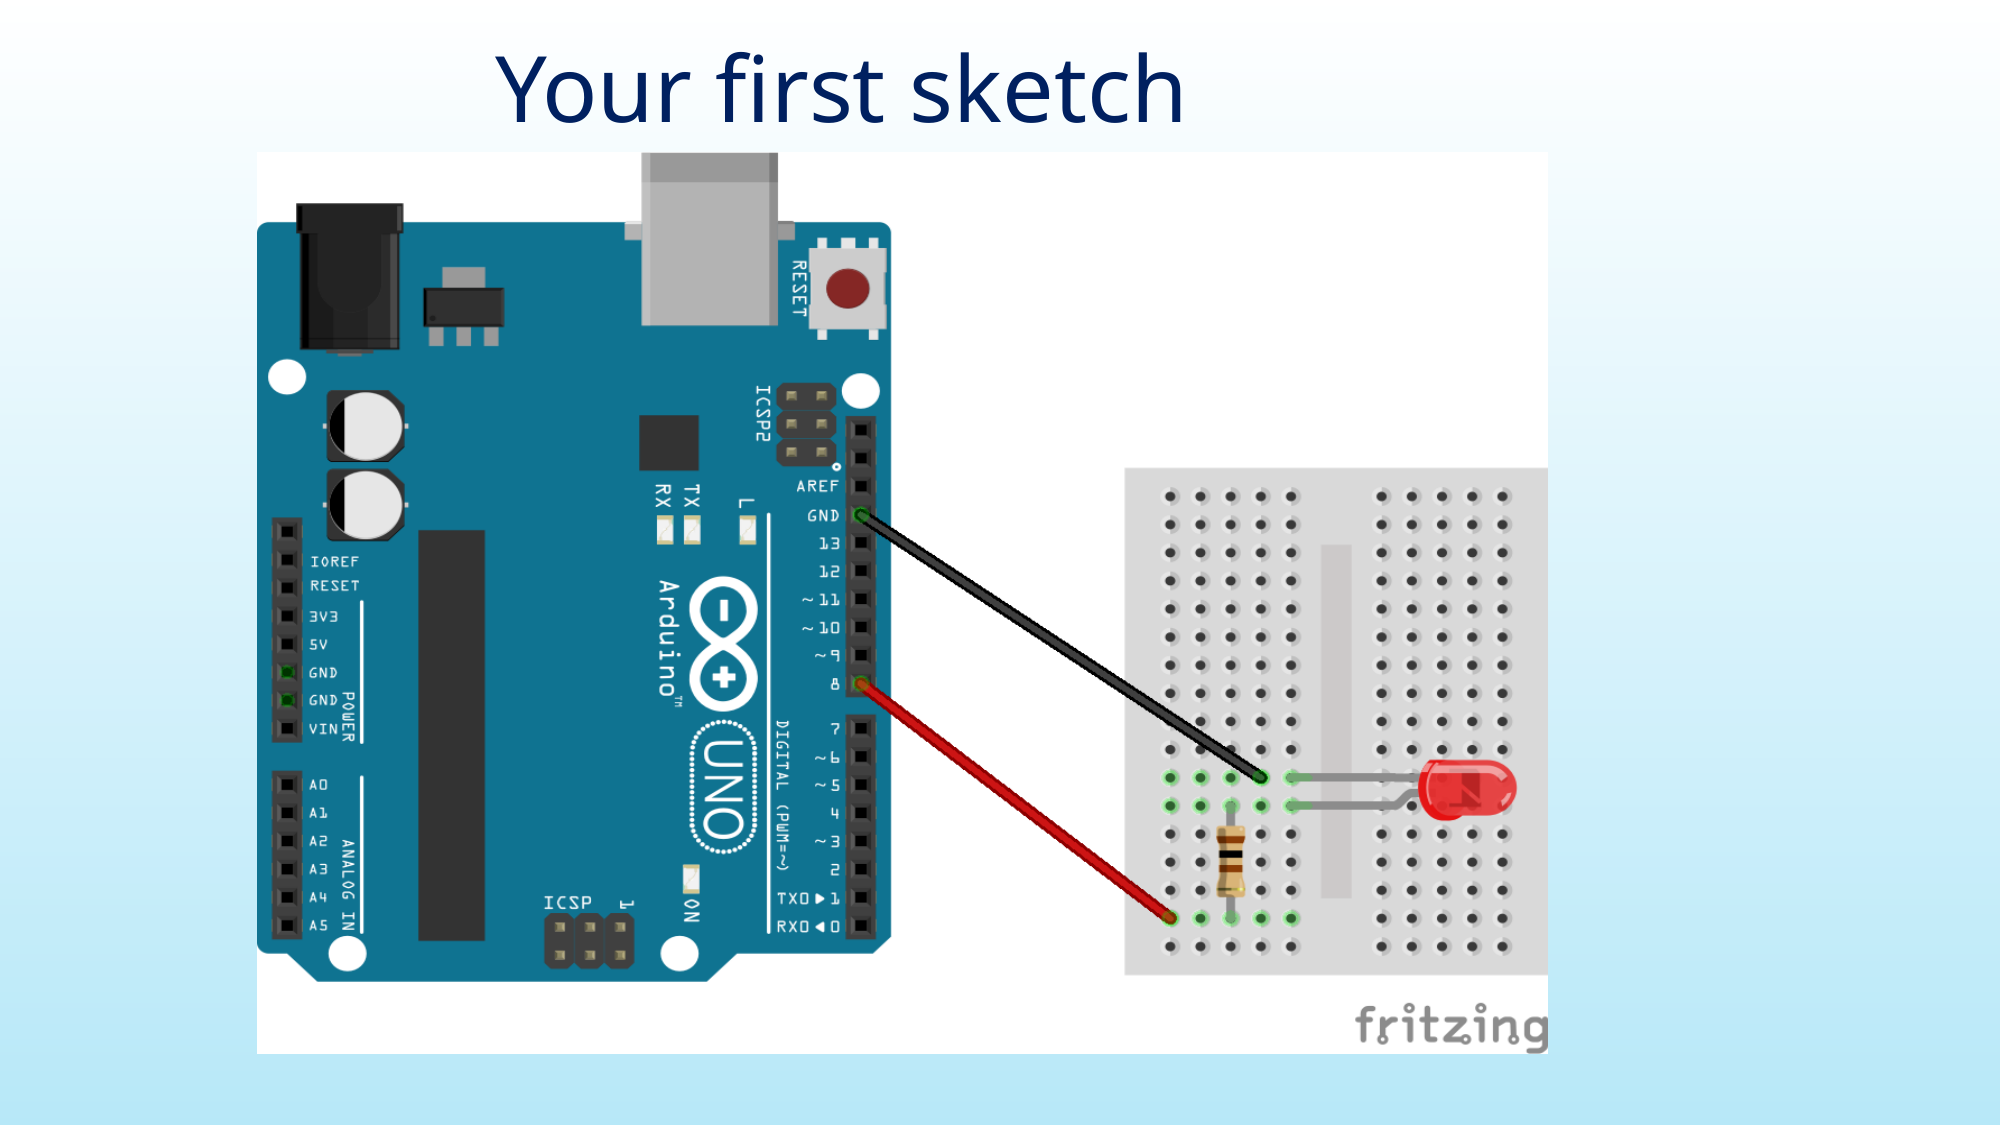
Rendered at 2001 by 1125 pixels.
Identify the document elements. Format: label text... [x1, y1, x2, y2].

title Your first sketch [136, 22, 1548, 153]
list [256, 151, 1548, 1055]
